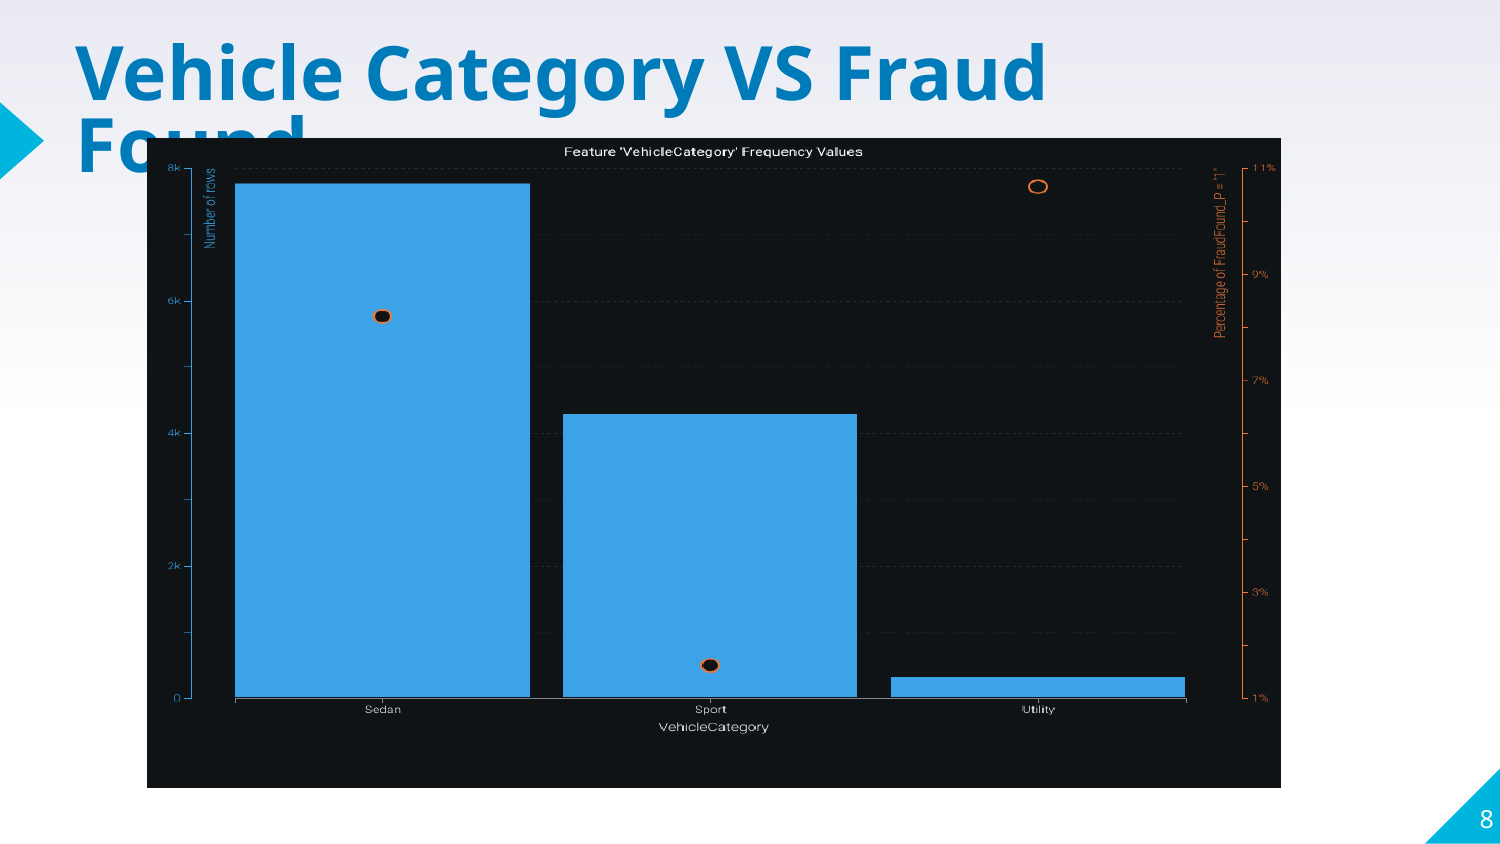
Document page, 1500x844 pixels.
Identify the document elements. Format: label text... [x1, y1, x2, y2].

title Vehicle Category VS Fraud Found [75, 42, 1237, 221]
slide_number 8 [1418, 760, 1494, 838]
picture [146, 137, 1282, 788]
